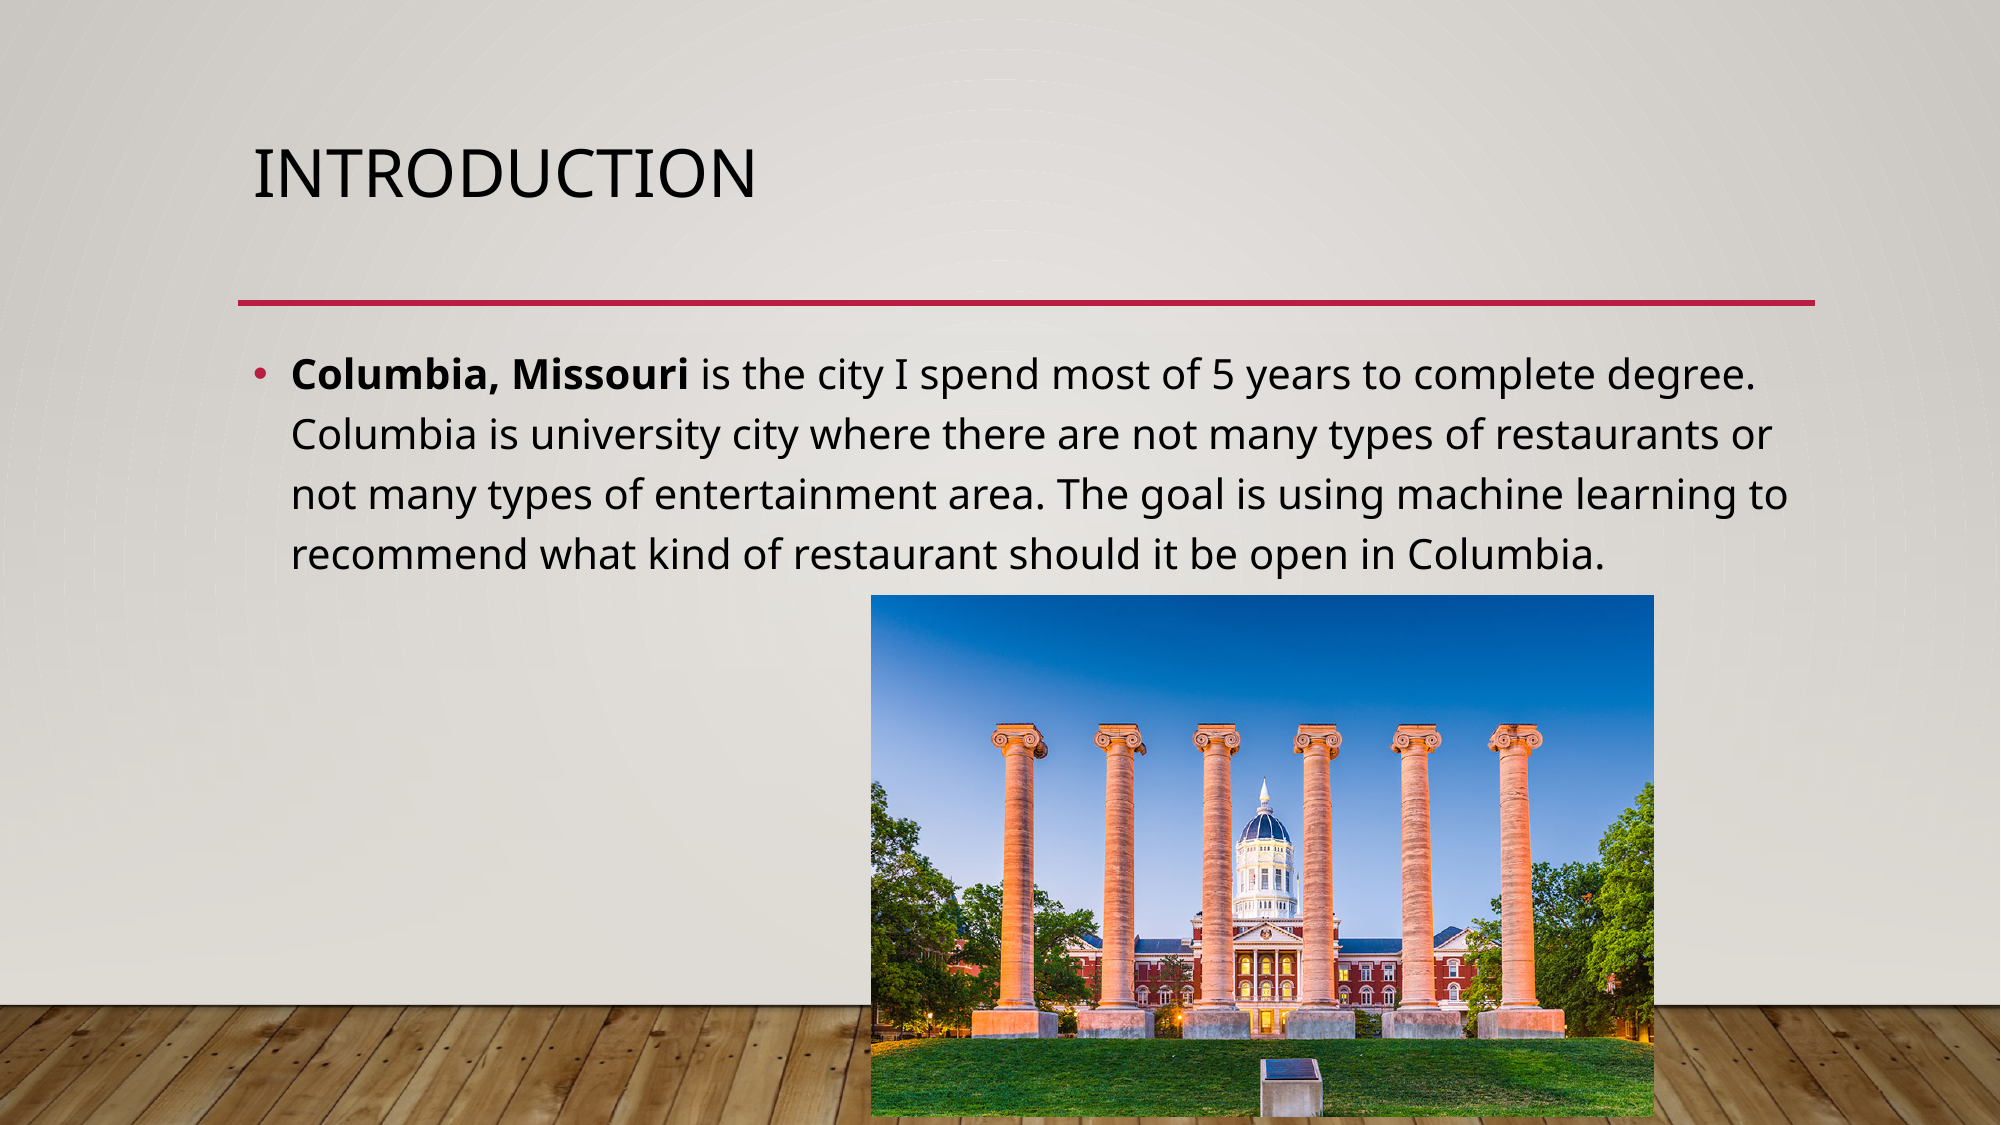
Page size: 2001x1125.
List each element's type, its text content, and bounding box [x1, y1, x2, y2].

title Introduction [238, 131, 1814, 305]
picture [0, 595, 2000, 1125]
list Columbia, Missouri is the city I spend most of 5 years to complete degree. Columbia is university city where there are not many types of restaurants or not many types of entertainment area. The goal is using machine learning to recommend what kind of restaurant should it be open in Columbia. [238, 330, 1814, 897]
